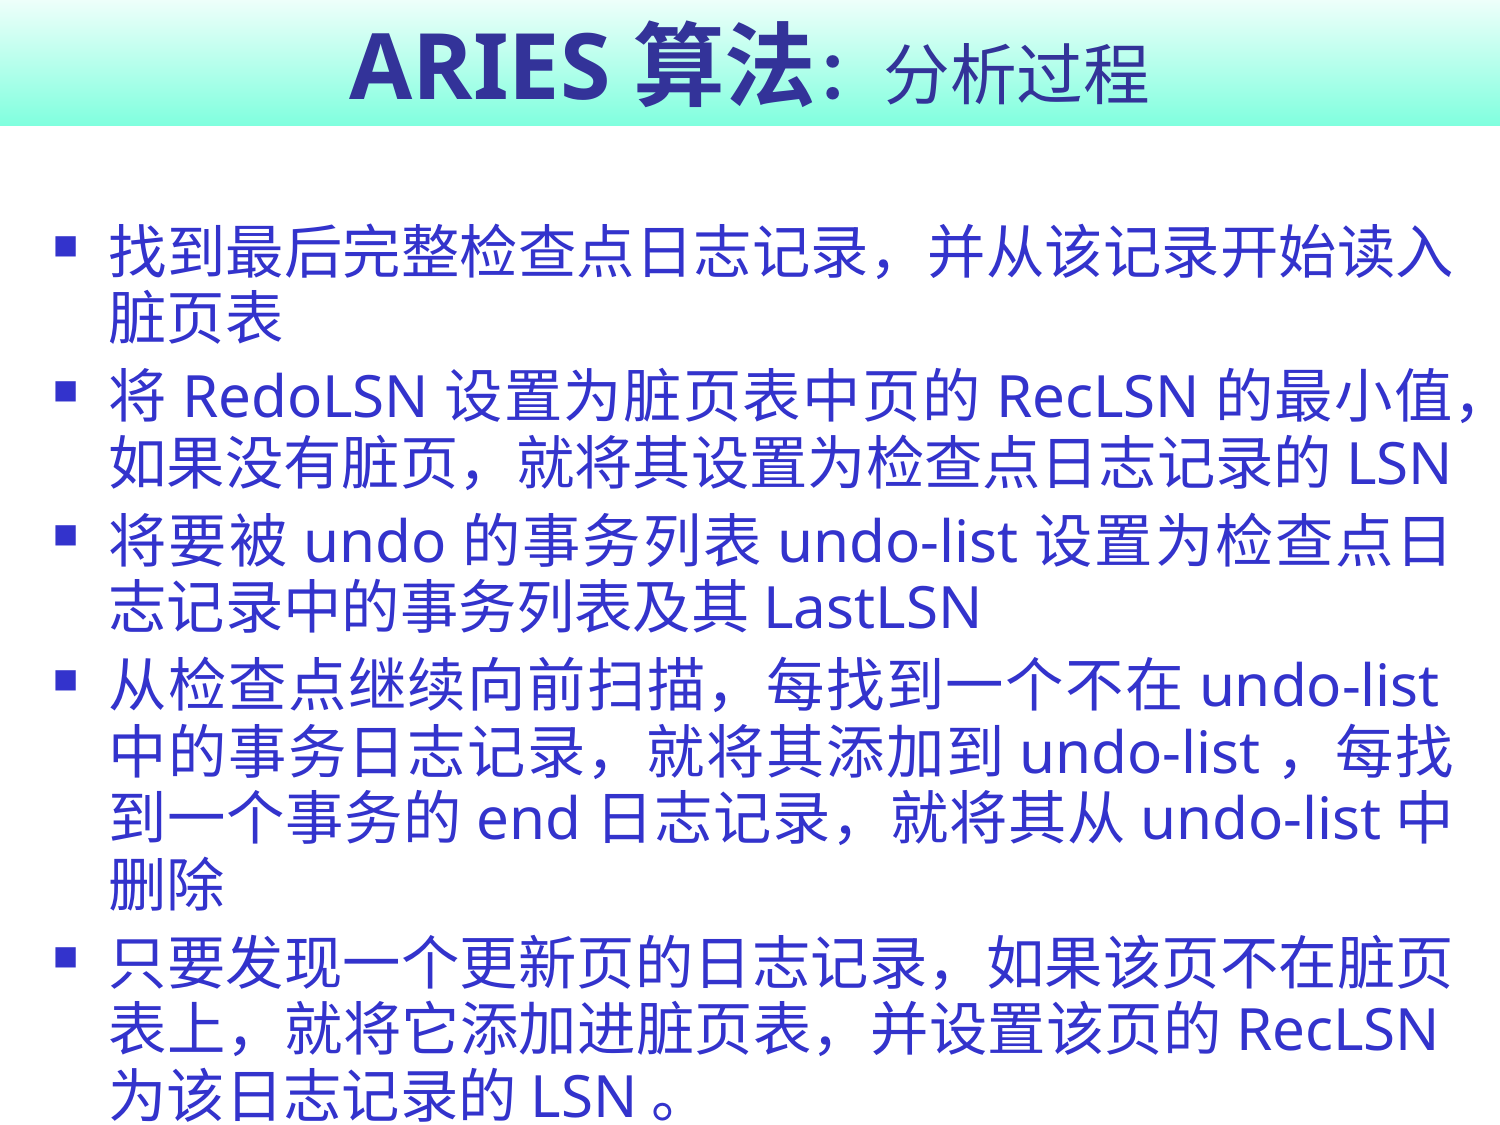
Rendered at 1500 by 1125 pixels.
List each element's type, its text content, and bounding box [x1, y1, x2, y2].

title ARIES算法：分析过程 [0, 0, 1500, 126]
list 找到最后完整检查点日志记录，并从该记录开始读入脏页表 将RedoLSN设置为脏页表中页的RecLSN的最小值，如果没有脏页，就将其设置为检查点日志记录的LSN 将要被undo的事务列表undo-list设置为检查点日志记录中的事务列表及其LastLSN 从检查点继续向前扫描，每找到一个不在undo-list中的事务日志记录，就将其添加到undo-list，每找到一个事务的end日志记录，就将其从undo-list中删除 只要发现一个更新页的日志记录，如果该页不在脏页表上，就将它添加进脏页表，并设置该页的RecLSN为该日志记录的LSN。 [37, 212, 1470, 1088]
